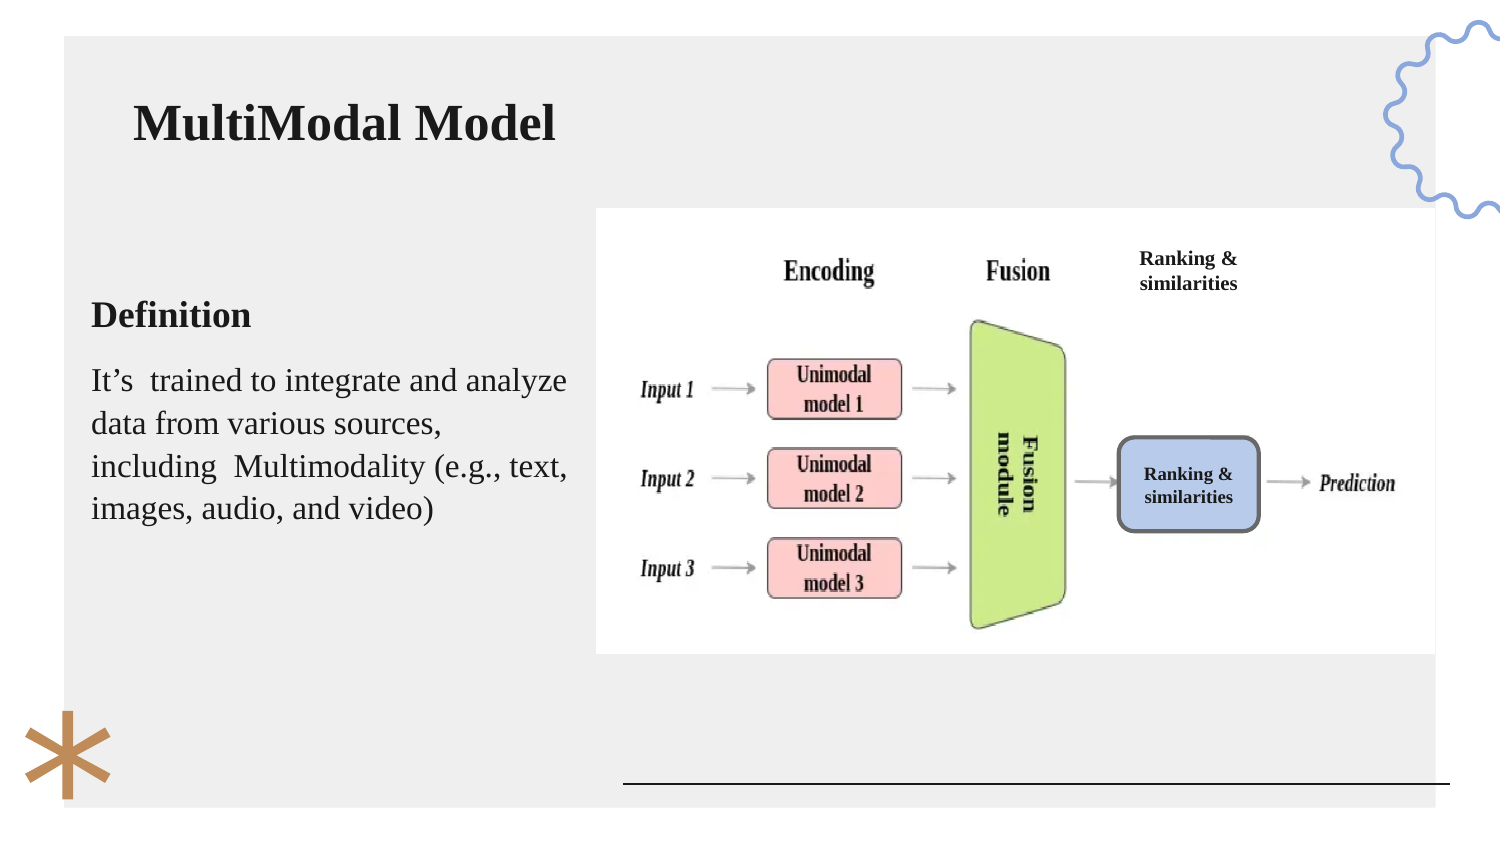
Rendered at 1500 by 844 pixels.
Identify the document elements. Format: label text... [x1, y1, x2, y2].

subtitle Definition [76, 261, 586, 350]
picture [596, 208, 1436, 654]
title MultiModal Model [118, 72, 1382, 167]
subtitle It’s trained to integrate and analyze data from various sources, including Multimodality (e.g., text, images, audio, and video) [76, 350, 586, 570]
